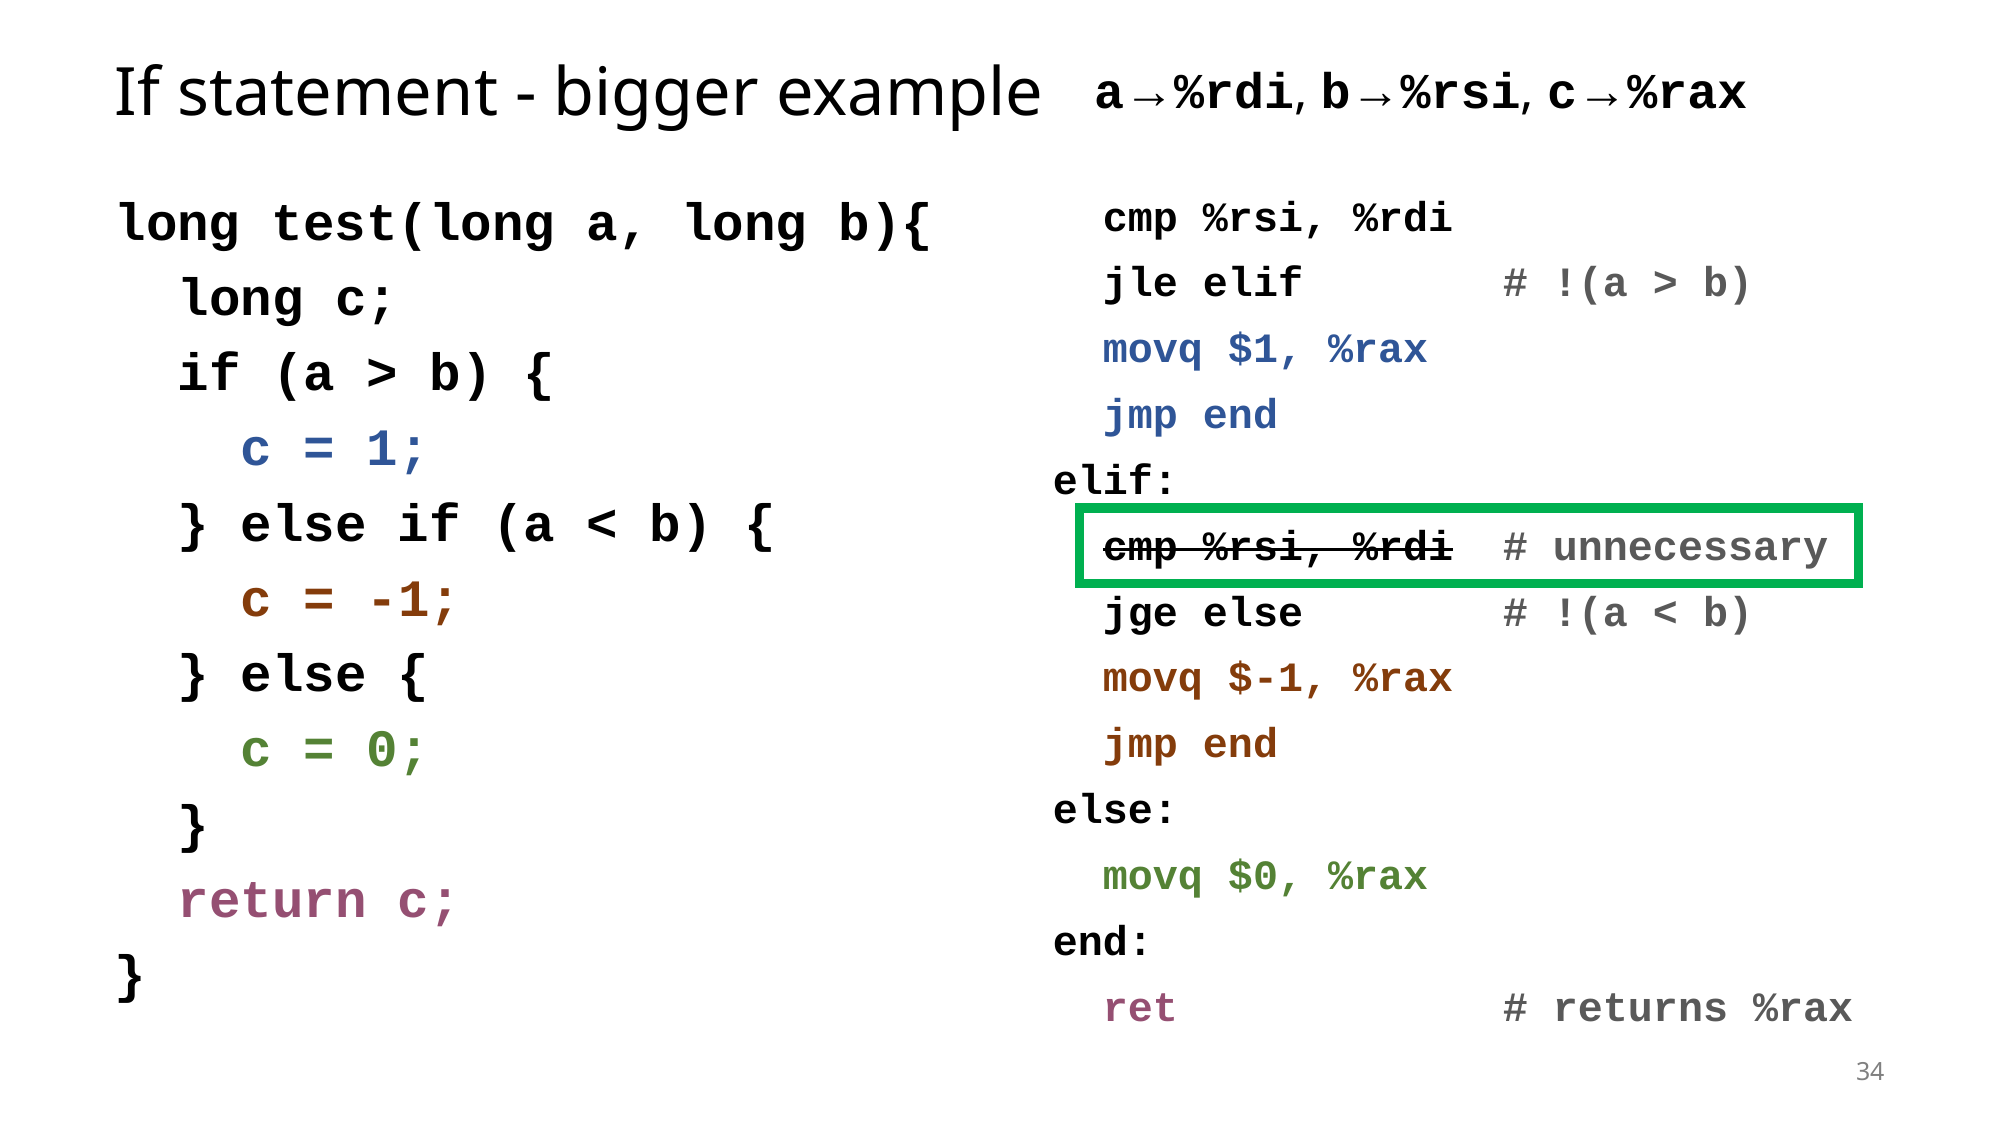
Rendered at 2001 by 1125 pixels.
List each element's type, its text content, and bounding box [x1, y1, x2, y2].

text_box [1078, 507, 1860, 585]
title If statement - bigger example [99, 37, 1900, 150]
list long test(long a, long b){ long c; if (a > b) { c = 1; } else if (a < b) { c = -1; } else { c = 0; } return c; } [99, 187, 979, 1013]
text_box a→%rdi, b→%rsi, c→%rax [1079, 51, 1859, 127]
list cmp %rsi, %rdi jle elif # !(a > b) movq $1, %rax jmp end elif: cmp %rsi, %rdi # unnecessary jge else # !(a < b) movq $-1, %rax jmp end else: movq $0, %rax end: ret # returns %rax [1037, 187, 1901, 1074]
slide_number 34 [1749, 1074, 1900, 1103]
